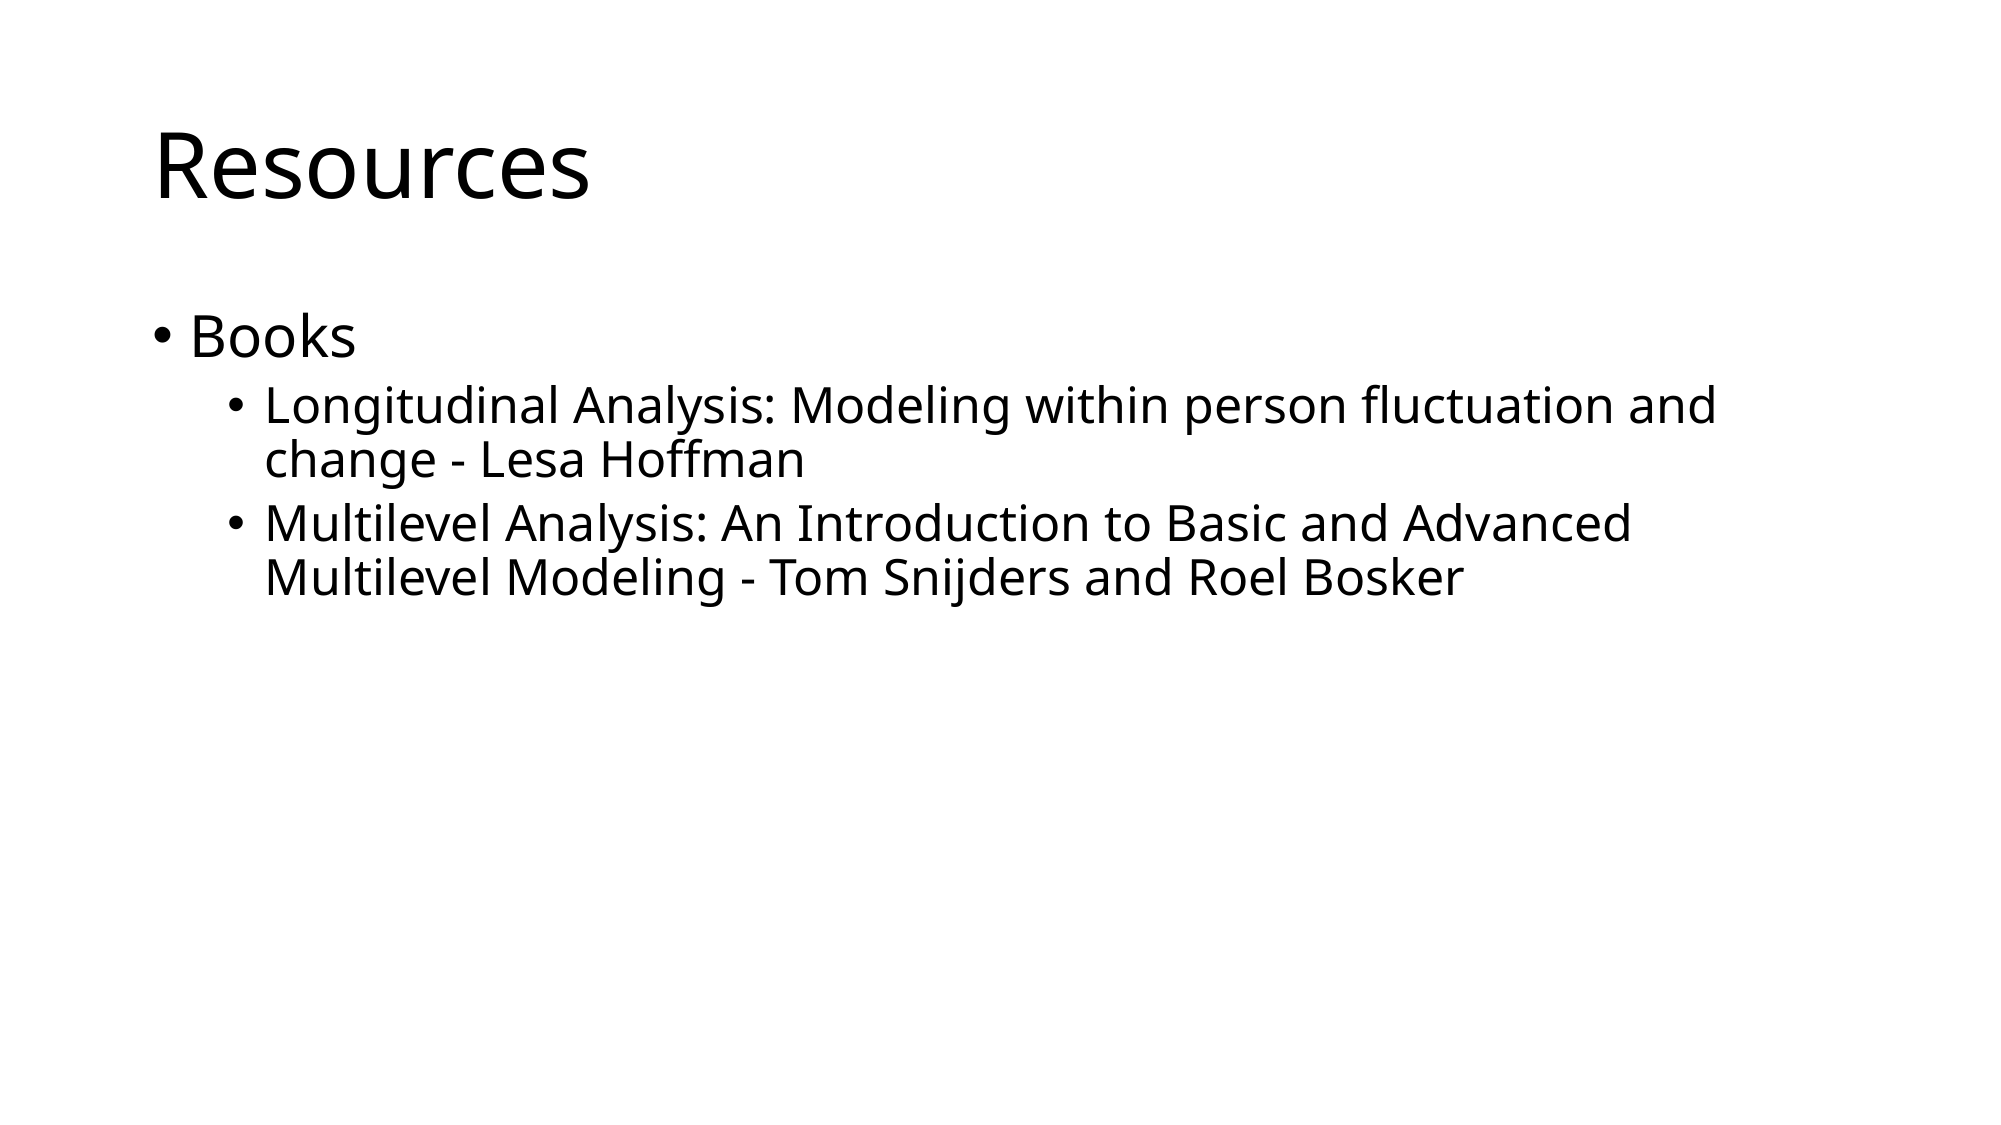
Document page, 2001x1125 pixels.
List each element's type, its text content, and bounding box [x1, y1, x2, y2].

title Resources [137, 59, 1863, 278]
list Books Longitudinal Analysis: Modeling within person fluctuation and change - Lesa Hoffman Multilevel Analysis: An Introduction to Basic and Advanced Multilevel Modeling - Tom Snijders and Roel Bosker [137, 299, 1863, 1014]
